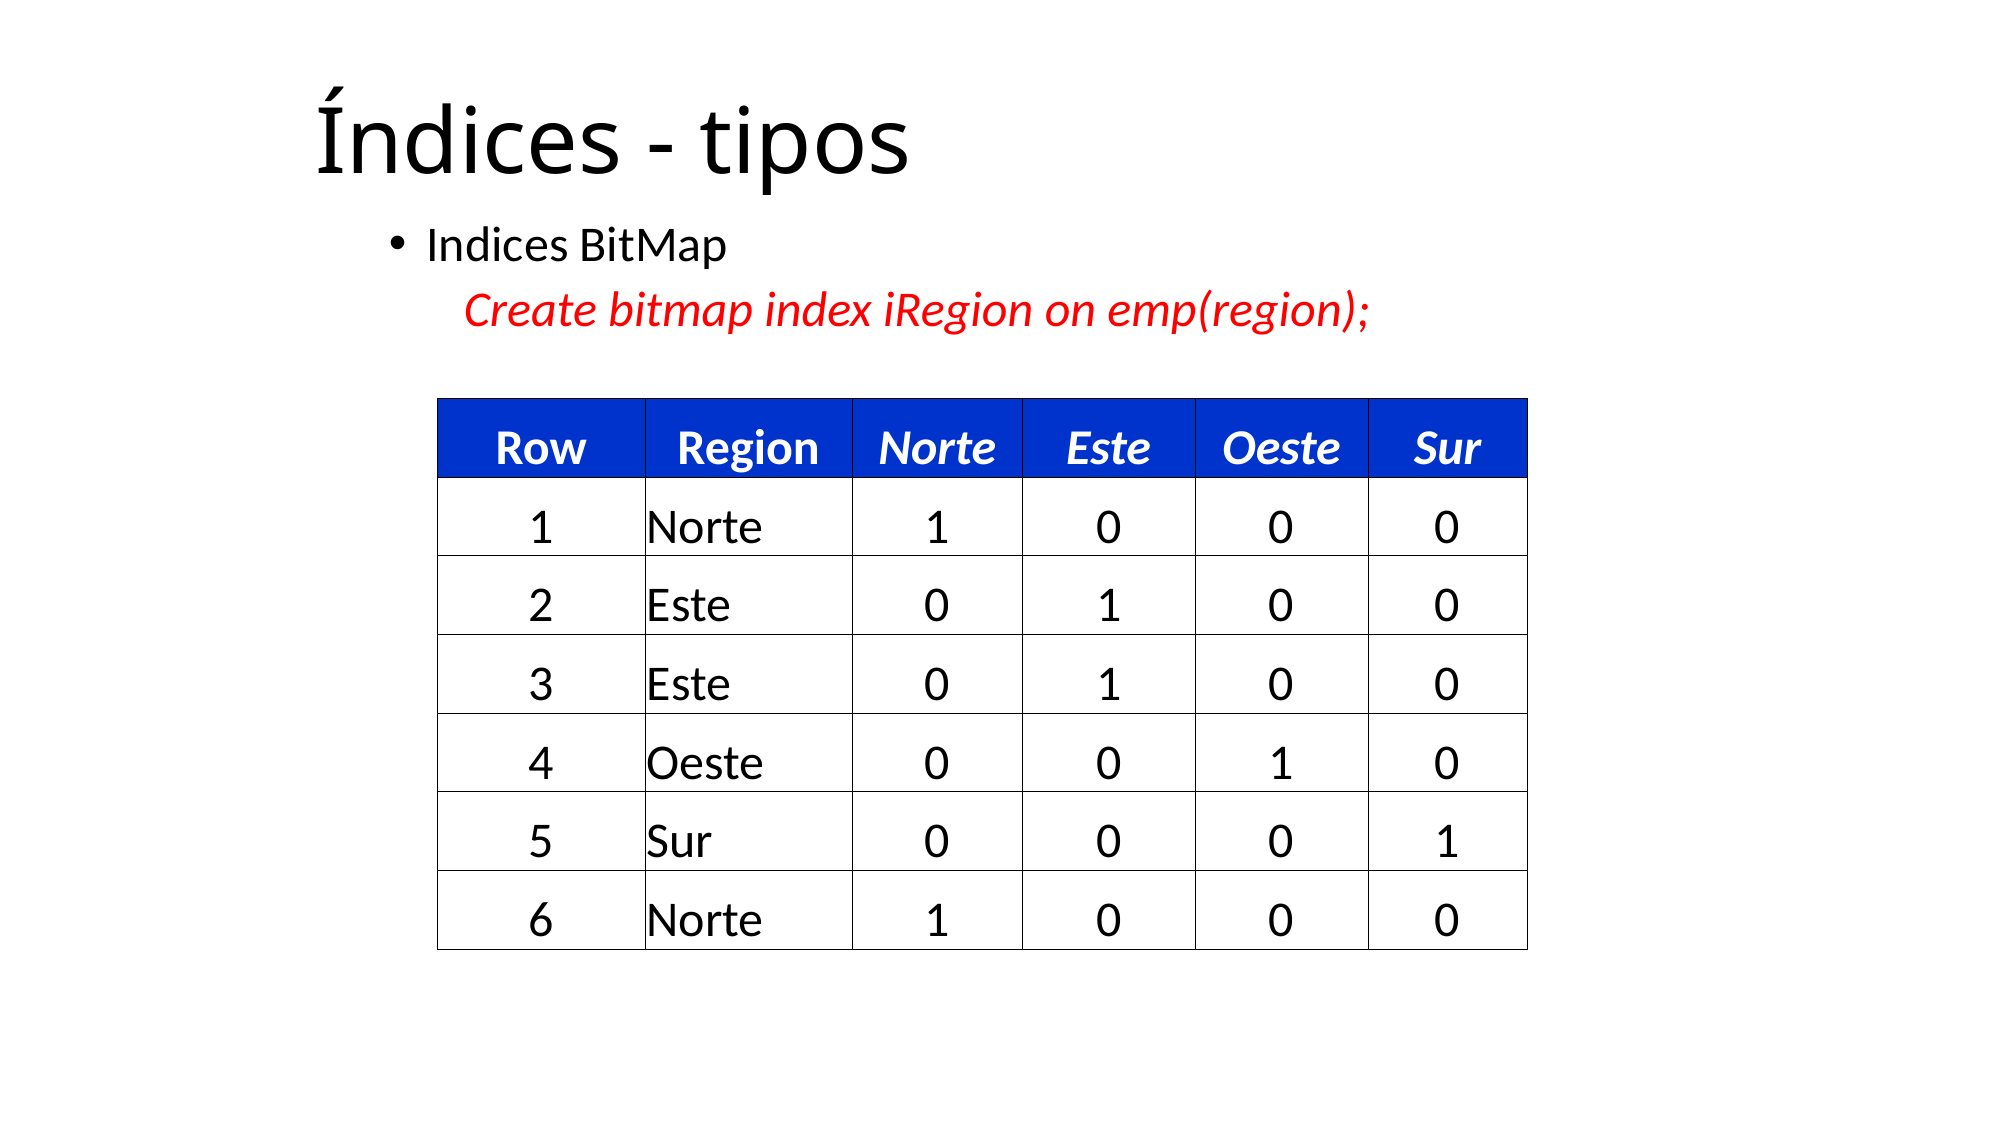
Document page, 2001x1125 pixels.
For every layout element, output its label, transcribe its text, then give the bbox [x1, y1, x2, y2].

table_cell 0 [1196, 635, 1368, 713]
table_cell 0 [1196, 871, 1368, 949]
table_header Region [646, 399, 852, 477]
table_cell 0 [1023, 871, 1195, 949]
table_header Este [1023, 399, 1195, 477]
table_cell 1 [853, 871, 1022, 949]
table_cell 1 [1369, 792, 1527, 870]
table_cell 0 [1023, 792, 1195, 870]
table_cell 1 [853, 478, 1022, 555]
table_header Oeste [1196, 399, 1368, 477]
table_cell Este [646, 635, 852, 713]
table_cell 1 [1023, 556, 1195, 634]
table_cell 0 [1023, 478, 1195, 555]
table_cell Oeste [646, 714, 852, 791]
table_cell 1 [1196, 714, 1368, 791]
table_cell 0 [853, 635, 1022, 713]
table_cell 0 [1369, 478, 1527, 555]
table_cell 0 [853, 792, 1022, 870]
table_cell 0 [853, 714, 1022, 791]
table_cell 1 [1023, 635, 1195, 713]
table_cell 0 [1196, 556, 1368, 634]
table_cell 2 [438, 556, 645, 634]
list Indices BitMap Create bitmap index iRegion on emp(region); [373, 210, 1614, 577]
table_cell Norte [646, 478, 852, 555]
table_cell 0 [1196, 478, 1368, 555]
table_cell Sur [646, 792, 852, 870]
table_cell 0 [1196, 792, 1368, 870]
table_cell Este [646, 556, 852, 634]
table_header Norte [853, 399, 1022, 477]
table_header Sur [1369, 399, 1527, 477]
table_cell 0 [1369, 871, 1527, 949]
table_cell Norte [646, 871, 852, 949]
table_header Row [438, 399, 645, 477]
table_cell 4 [438, 714, 645, 791]
table_cell 5 [438, 792, 645, 870]
table_cell 0 [1023, 714, 1195, 791]
table_cell 0 [1369, 556, 1527, 634]
title Índices - tipos [300, 50, 1700, 238]
table_cell 1 [438, 478, 645, 555]
table_cell 0 [853, 556, 1022, 634]
table_cell 0 [1369, 635, 1527, 713]
table_cell 3 [438, 635, 645, 713]
table_cell 6 [438, 871, 645, 949]
table_cell 0 [1369, 714, 1527, 791]
